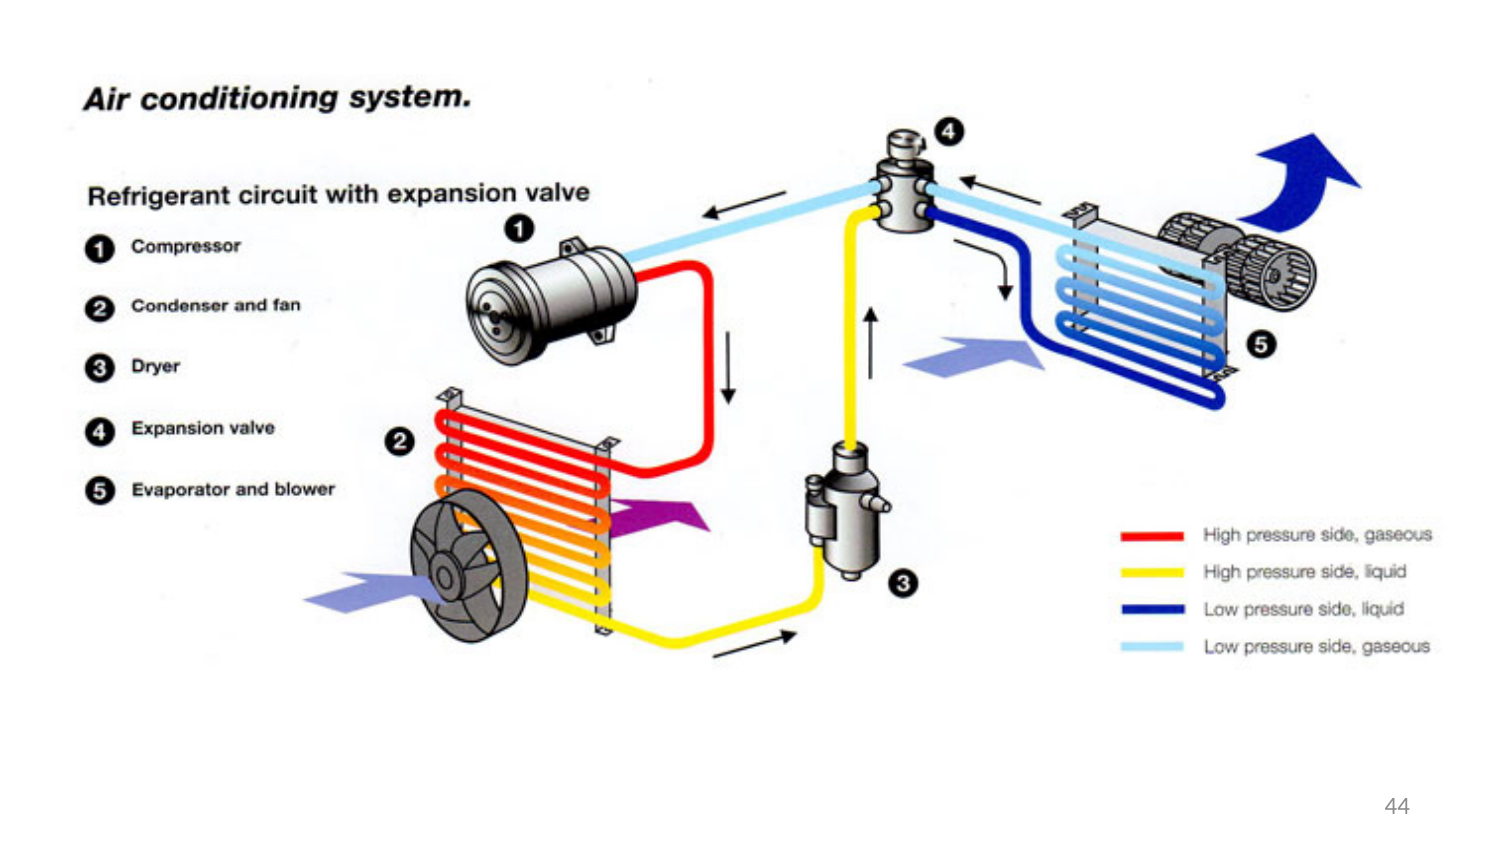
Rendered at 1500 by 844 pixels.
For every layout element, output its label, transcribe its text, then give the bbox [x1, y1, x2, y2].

picture [62, 74, 1451, 685]
slide_number 44 [1074, 782, 1425, 828]
